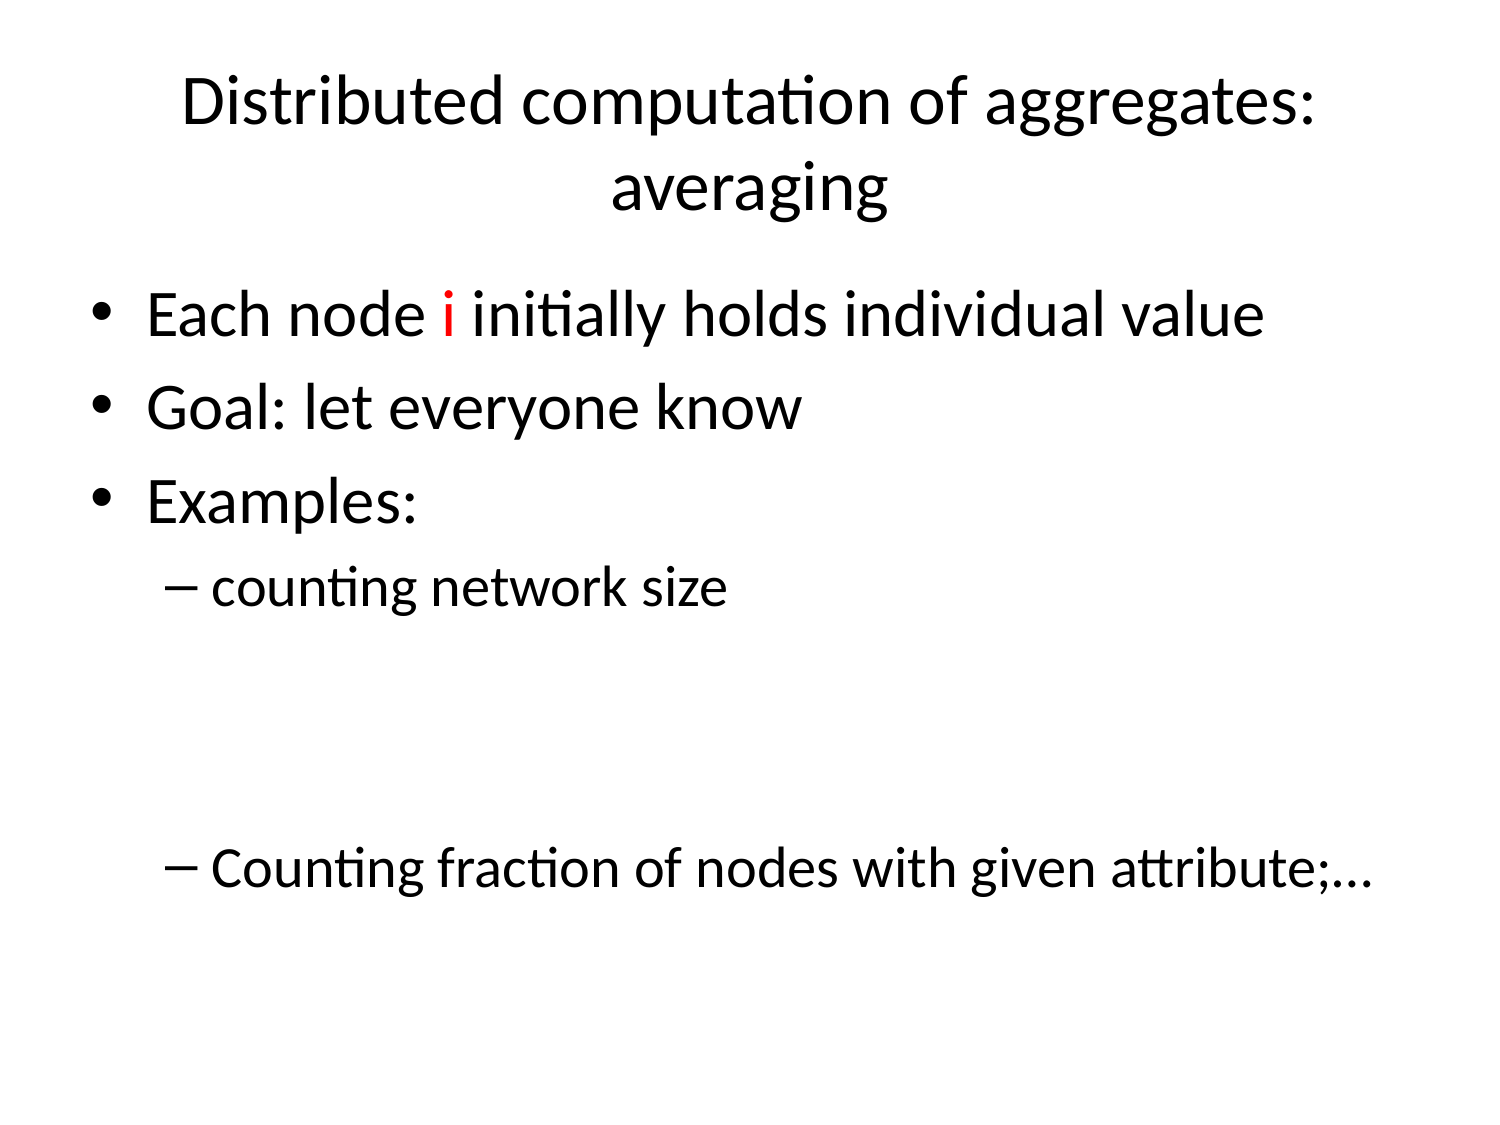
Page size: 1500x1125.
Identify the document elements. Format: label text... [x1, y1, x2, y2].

title Distributed computation of aggregates: averaging [75, 45, 1425, 233]
